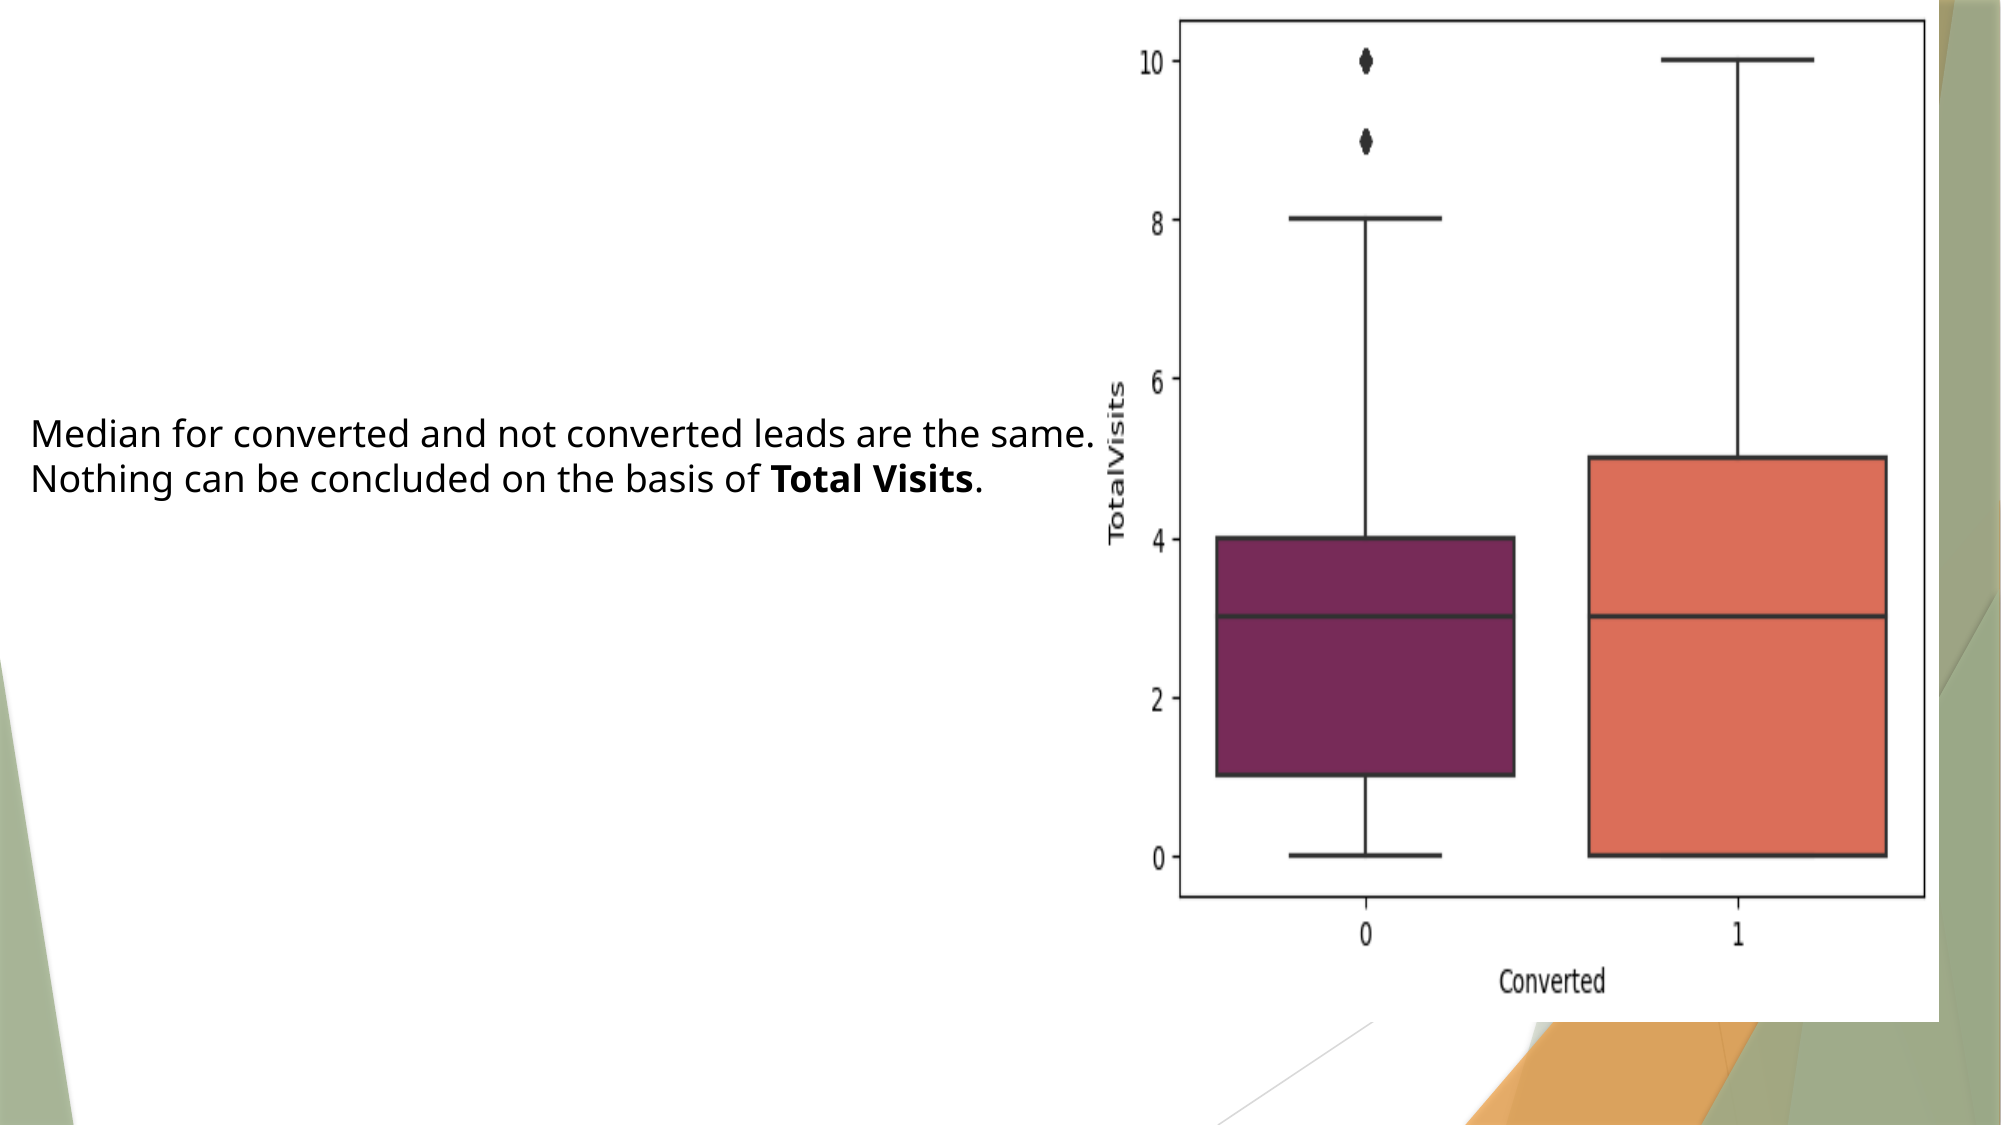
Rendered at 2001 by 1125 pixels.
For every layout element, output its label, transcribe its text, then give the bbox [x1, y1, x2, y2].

text_box Median for converted and not converted leads are the same. Nothing can be concluded on the basis of Total Visits. [15, 357, 1089, 507]
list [1093, 0, 1940, 1022]
